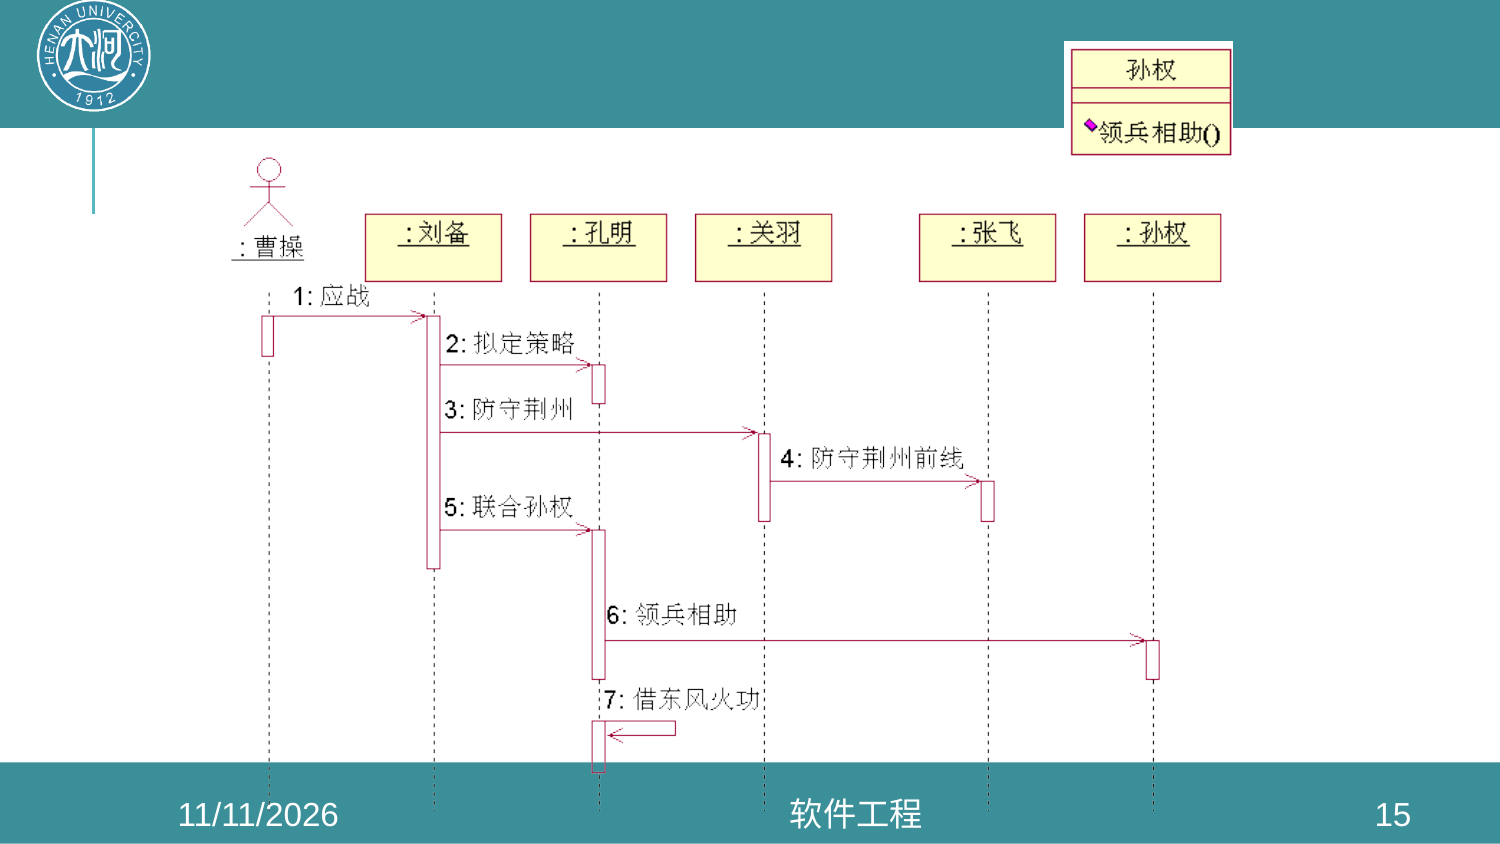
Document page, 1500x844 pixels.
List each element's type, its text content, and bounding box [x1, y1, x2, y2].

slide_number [126, 796, 391, 830]
picture [227, 41, 1233, 811]
slide_number 15 [1333, 796, 1454, 830]
footer 软件工程 [391, 796, 1322, 830]
